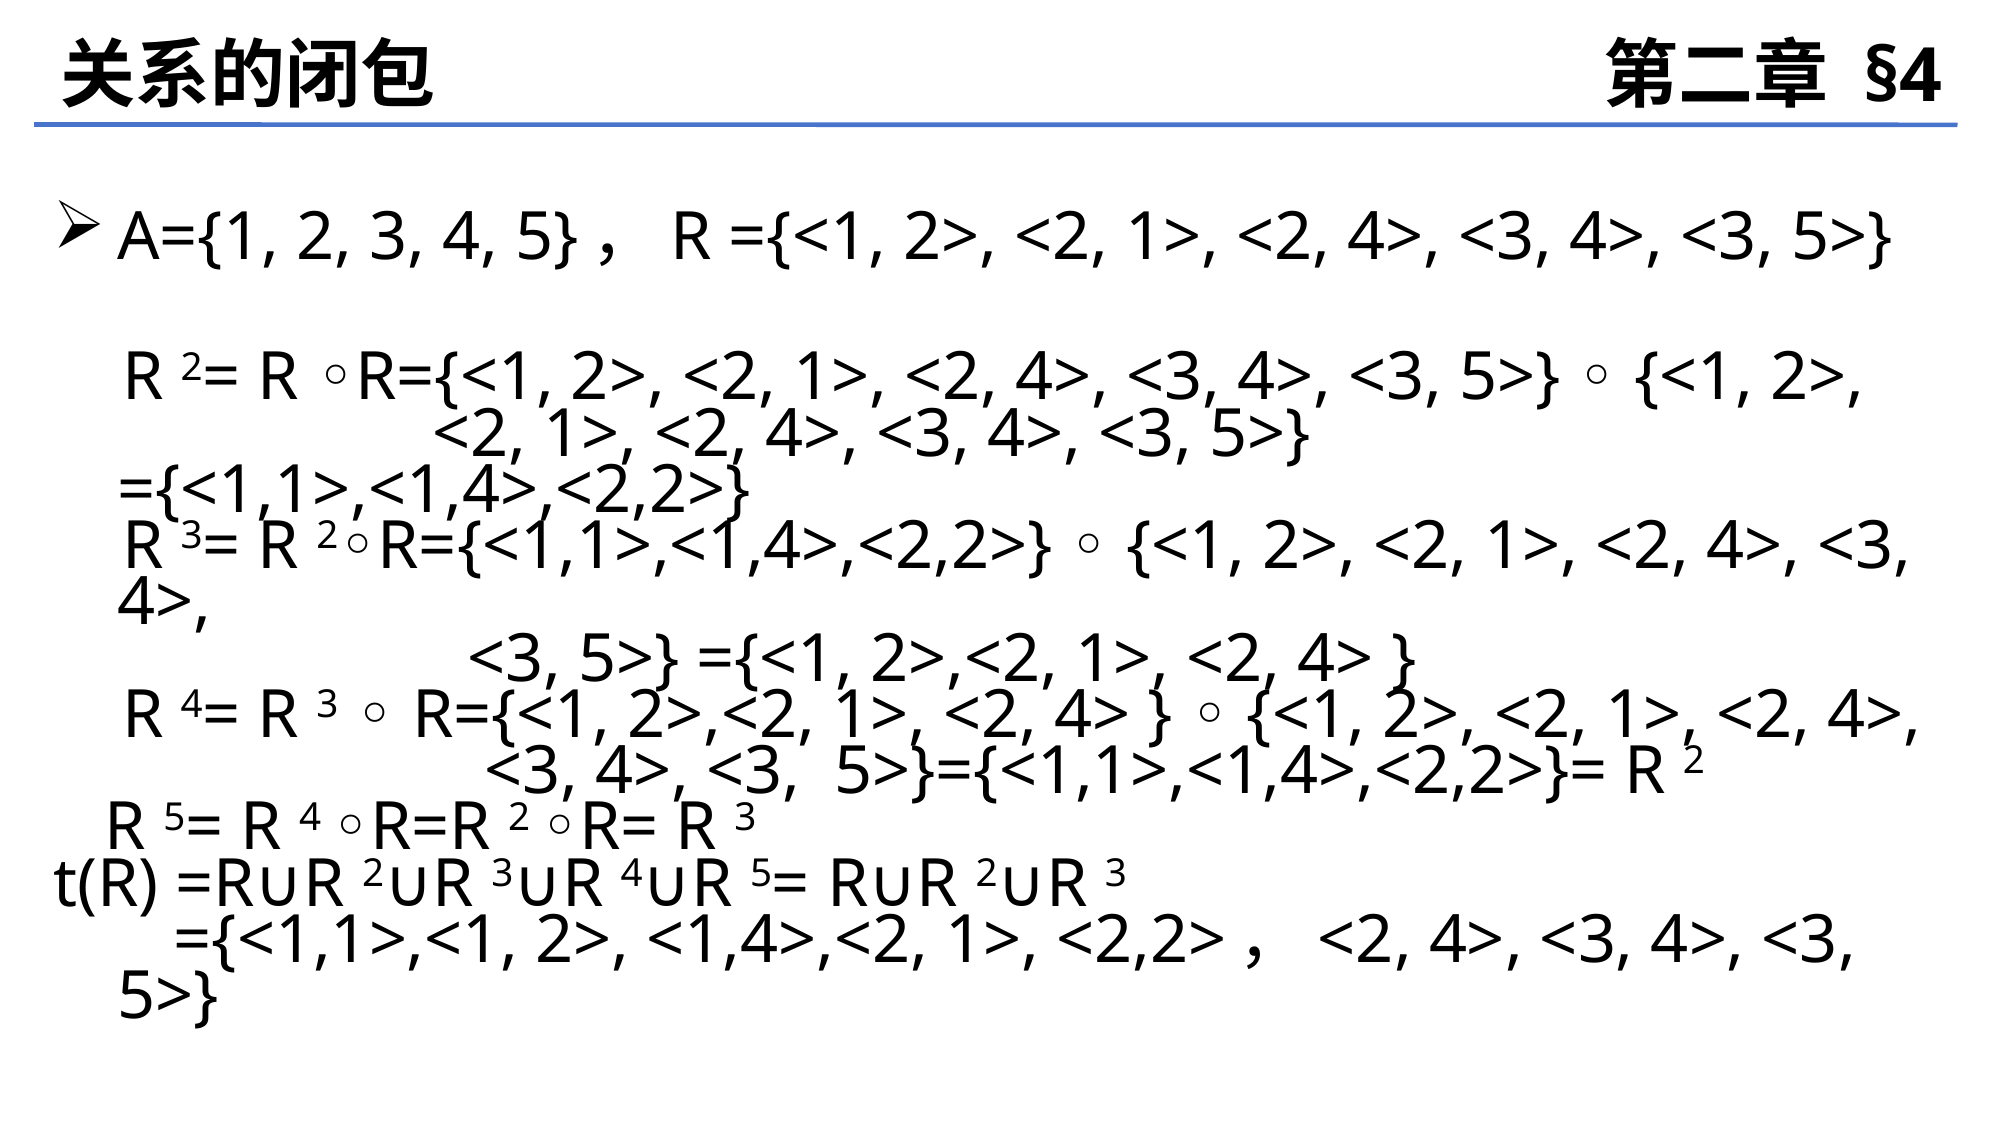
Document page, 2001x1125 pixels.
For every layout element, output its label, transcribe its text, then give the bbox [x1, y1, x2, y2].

text_box 第二章 §4 [1576, 19, 1958, 124]
text_box A={1, 2, 3, 4, 5}，R ={<1, 2>, <2, 1>, <2, 4>, <3, 4>, <3, 5>} R 2= R ◦R={<1, 2>, <2, 1>, <2, 4>, <3, 4>, <3, 5>} ◦ {<1, 2>, <2, 1>, <2, 4>, <3, 4>, <3, 5>} ={<1,1>,<1,4>,<2,2>} R 3= R 2◦R={<1,1>,<1,4>,<2,2>} ◦ {<1, 2>, <2, 1>, <2, 4>, <3, 4>, <3, 5>} ={<1, 2>,<2, 1>, <2, 4> } R 4= R 3 ◦ R={<1, 2>,<2, 1>, <2, 4> } ◦ {<1, 2>, <2, 1>, <2, 4>, <3, 4>, <3, 5>}={<1,1>,<1,4>,<2,2>}= R 2 R 5= R 4 ◦R=R 2 ◦R= R 3 t(R) =R∪R 2∪R 3∪R 4∪R 5= R∪R 2∪R 3 ={<1,1>,<1, 2>, <1,4>,<2, 1>, <2,2>，<2, 4>, <3, 4>, <3, 5>} [38, 145, 1958, 1100]
text_box 关系的闭包 [46, 18, 911, 124]
